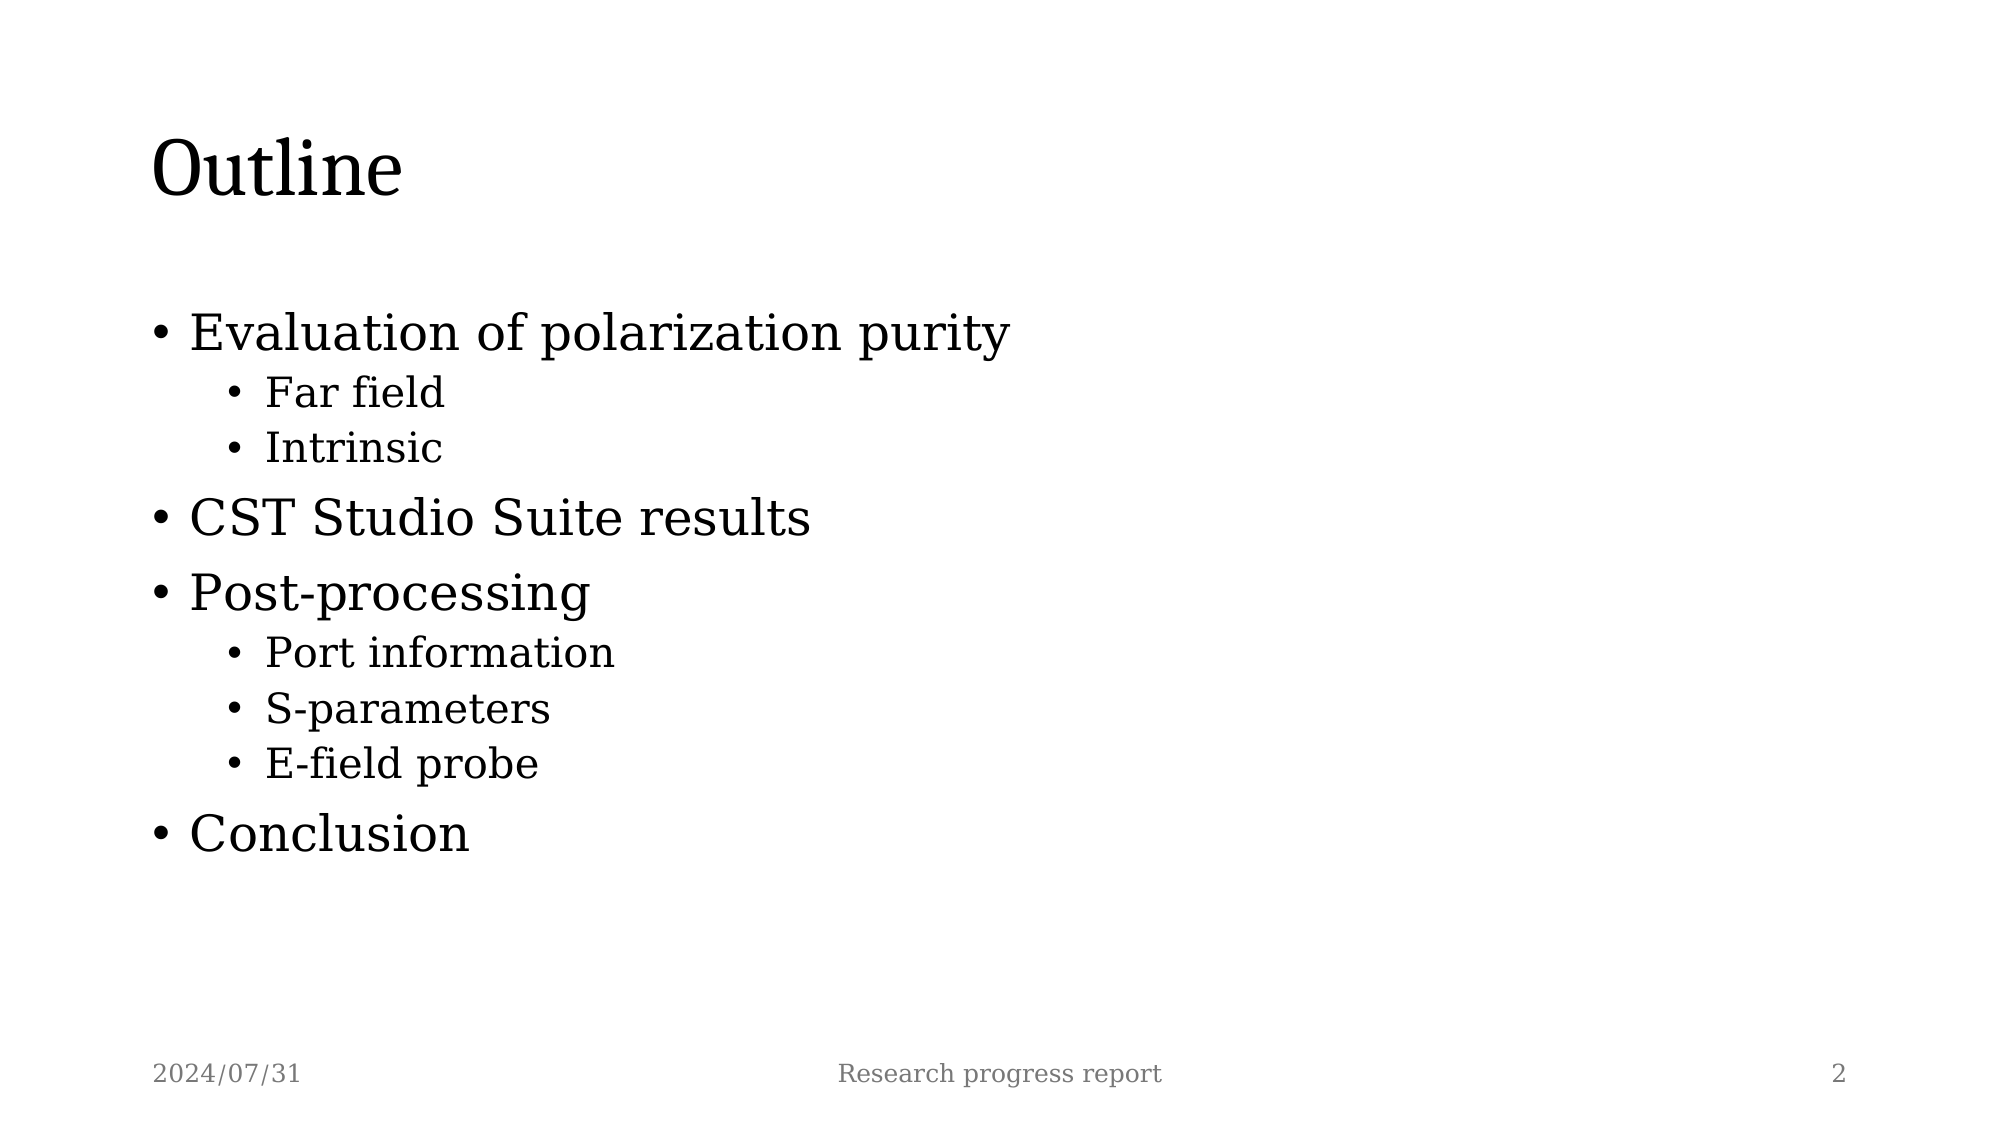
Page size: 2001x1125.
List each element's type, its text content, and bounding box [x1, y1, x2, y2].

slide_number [137, 1042, 588, 1103]
title Outline [137, 59, 1863, 278]
footer Research progress report [662, 1042, 1338, 1103]
slide_number 2 [1412, 1042, 1863, 1103]
list Evaluation of polarization purity Far field Intrinsic CST Studio Suite results Post-processing Port information S-parameters E-field probe Conclusion [137, 299, 1863, 1014]
